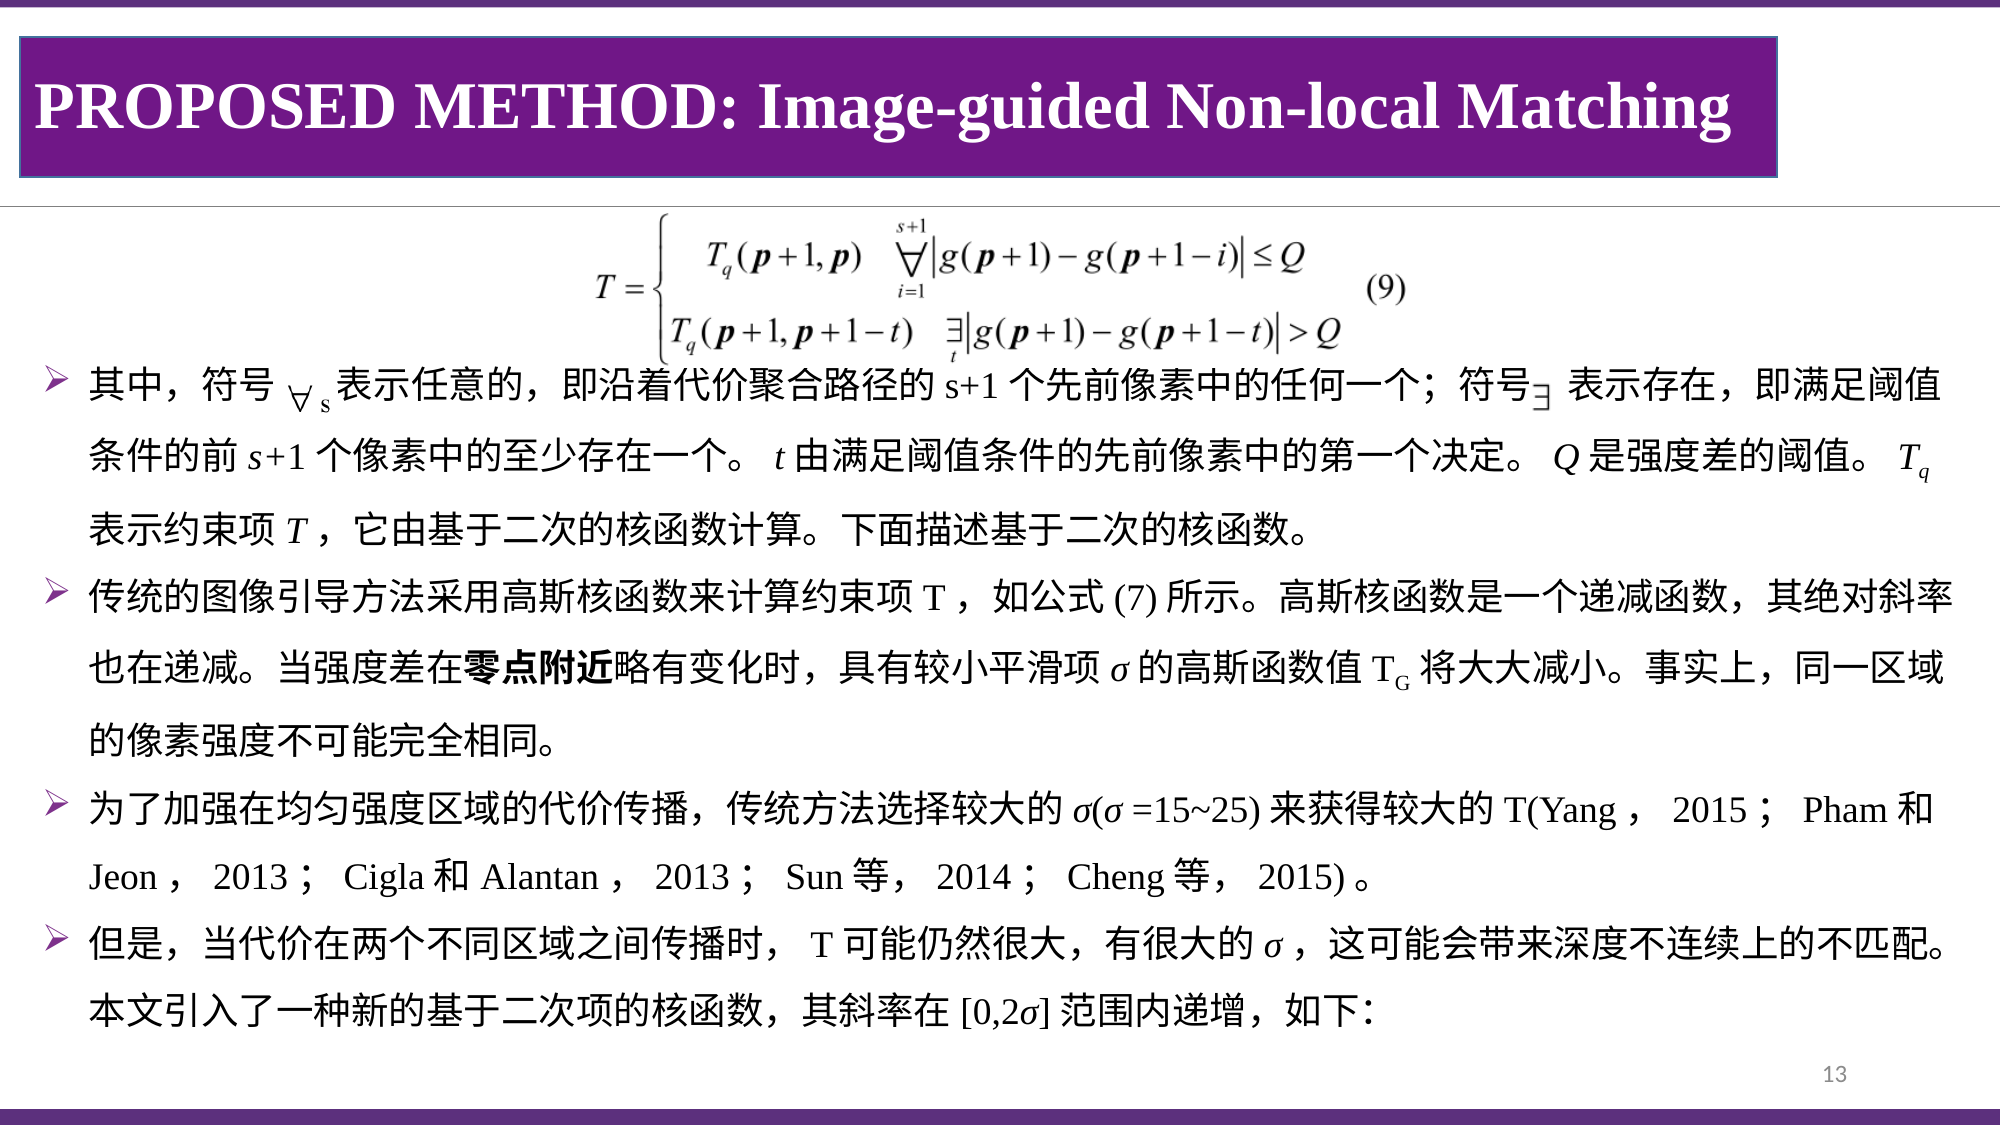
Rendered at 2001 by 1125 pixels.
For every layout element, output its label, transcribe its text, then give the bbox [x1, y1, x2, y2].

text_box PROPOSED METHOD: Image-guided Non-local Matching [19, 54, 1777, 149]
text_box 其中，符号 表示任意的，即沿着代价聚合路径的s+1个先前像素中的任何一个；符号 表示存在，即满足阈值条件的前s+1个像素中的至少存在一个。t由满足阈值条件的先前像素中的第一个决定。Q是强度差的阈值。Tq表示约束项T，它由基于二次的核函数计算。下面描述基于二次的核函数。 传统的图像引导方法采用高斯核函数来计算约束项T，如公式(7)所示。高斯核函数是一个递减函数，其绝对斜率也在递减。当强度差在零点附近略有变化时，具有较小平滑项σ的高斯函数值TG将大大减小。事实上，同一区域的像素强度不可能完全相同。 为了加强在均匀强度区域的代价传播，传统方法选择较大的σ(σ =15~25)来获得较大的T(Yang，2015；Pham和Jeon，2013；Cigla和Alantan，2013；Sun等，2014；Cheng等，2015)。 但是，当代价在两个不同区域之间传播时，T可能仍然很大，有很大的σ，这可能会带来深度不连续上的不匹配。本文引入了一种新的基于二次项的核函数，其斜率在[0,2σ]范围内递增，如下： [27, 219, 1977, 1040]
text_box [19, 36, 1778, 178]
picture [282, 383, 338, 417]
text_box [0, 1108, 2000, 1125]
slide_number 13 [1412, 1042, 1863, 1103]
text_box [0, 0, 2000, 8]
picture [578, 212, 1422, 368]
picture [1529, 376, 1563, 420]
